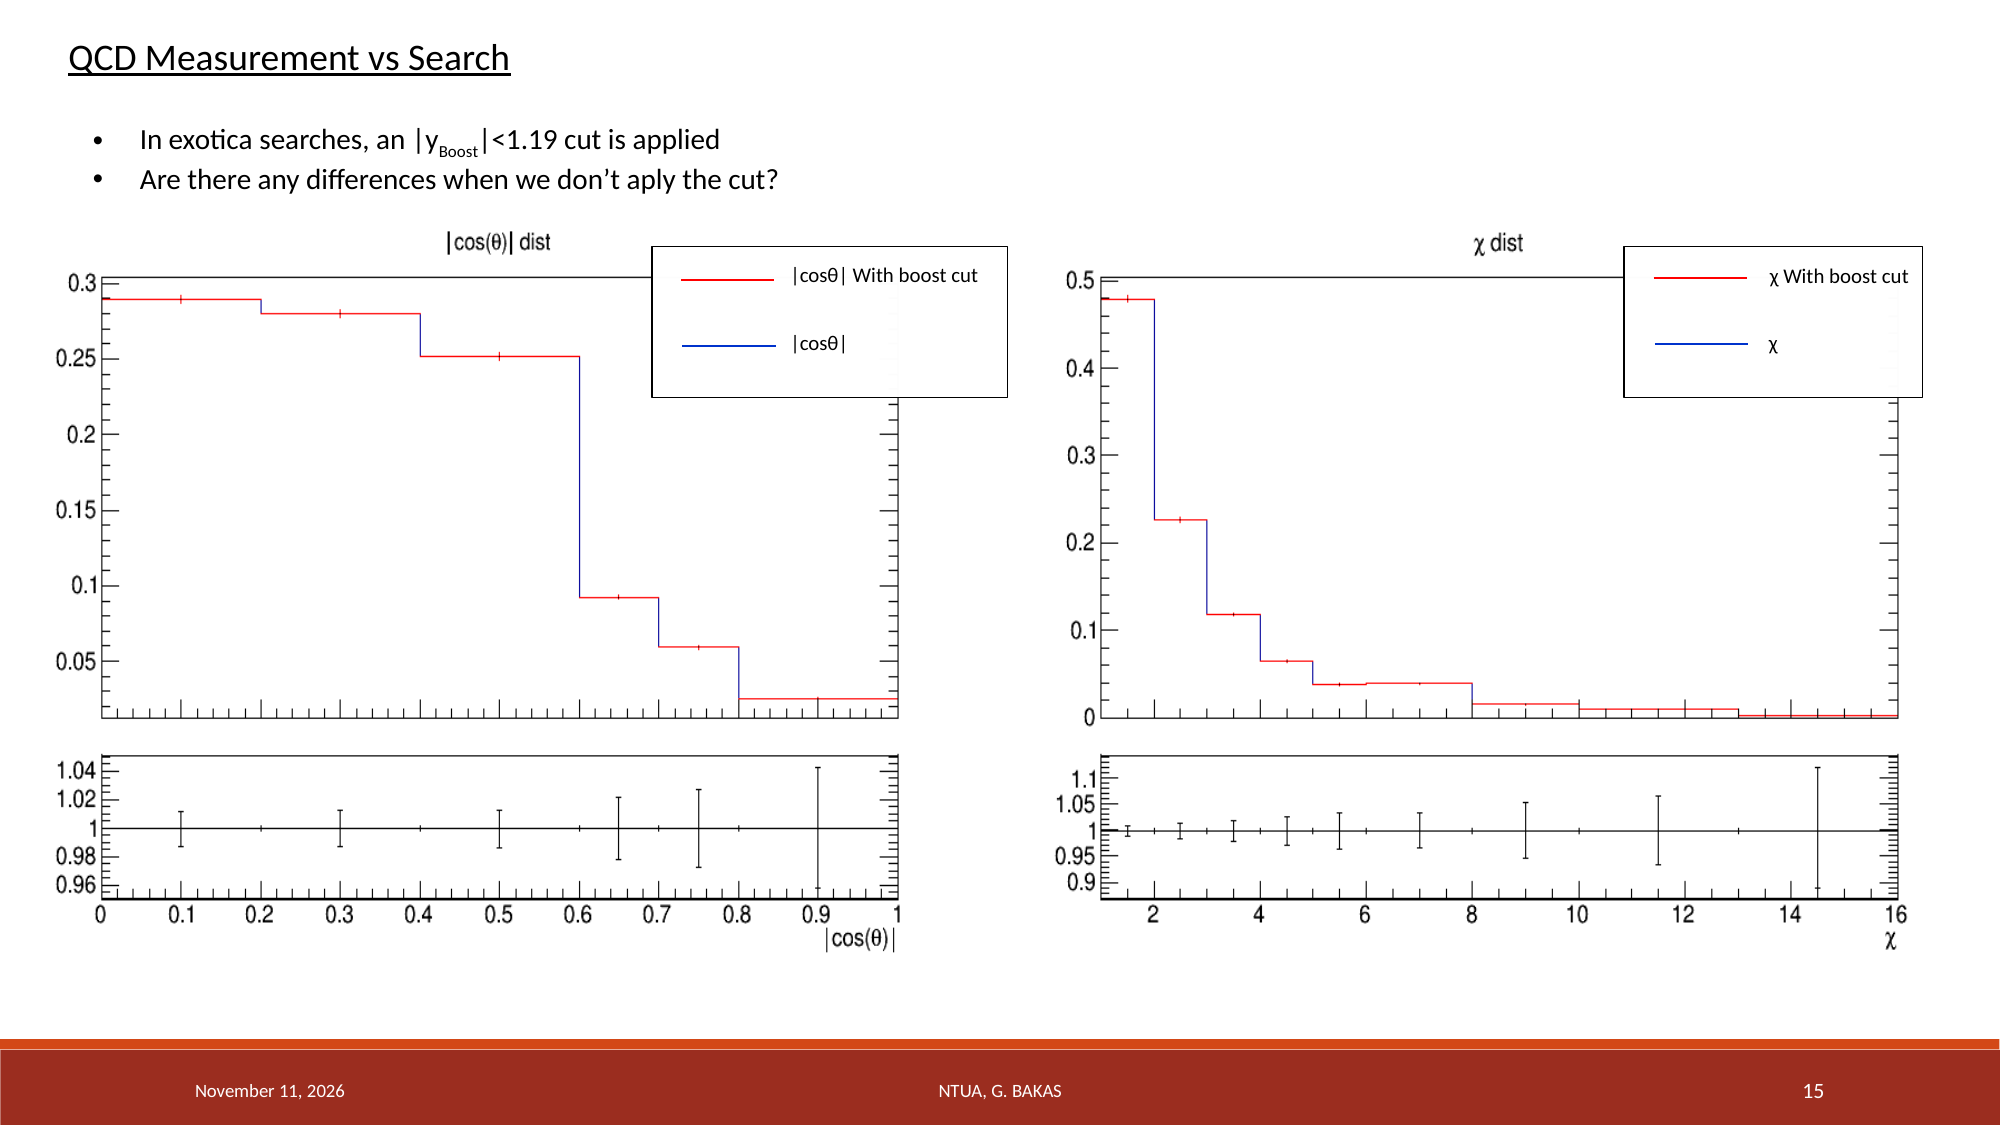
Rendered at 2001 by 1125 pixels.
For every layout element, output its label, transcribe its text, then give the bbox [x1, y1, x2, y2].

picture [0, 225, 2000, 968]
text_box QCD Measurement vs Search [53, 25, 1332, 86]
slide_number 15 [1624, 1059, 1840, 1120]
text_box In exotica searches, an |yBoost|<1.19 cut is applied Are there any differences when we don’t aply the cut? [78, 113, 1557, 203]
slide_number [180, 1059, 586, 1120]
footer NTUA, G. Bakas [604, 1059, 1396, 1120]
